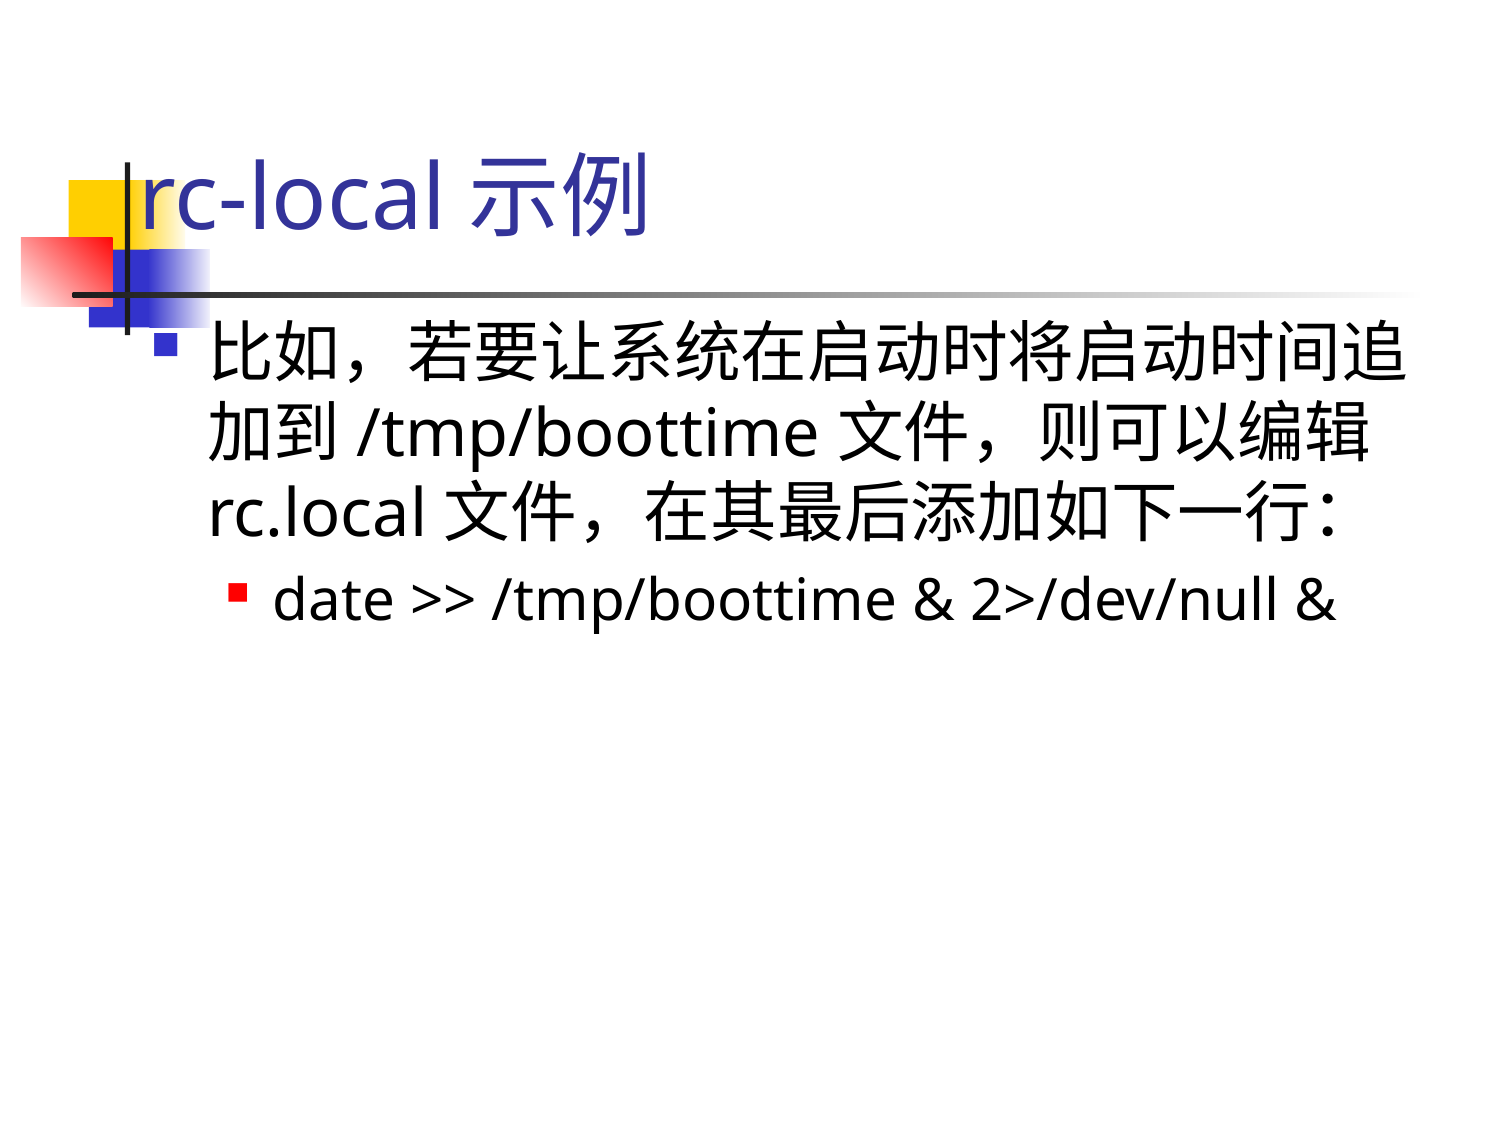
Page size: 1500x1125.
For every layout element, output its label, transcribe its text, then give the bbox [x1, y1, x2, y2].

title rc-local示例 [123, 66, 1462, 256]
list 比如，若要让系统在启动时将启动时间追加到/tmp/boottime文件，则可以编辑rc.local文件，在其最后添加如下一行： date >> /tmp/boottime & 2>/dev/null & [135, 302, 1469, 1024]
